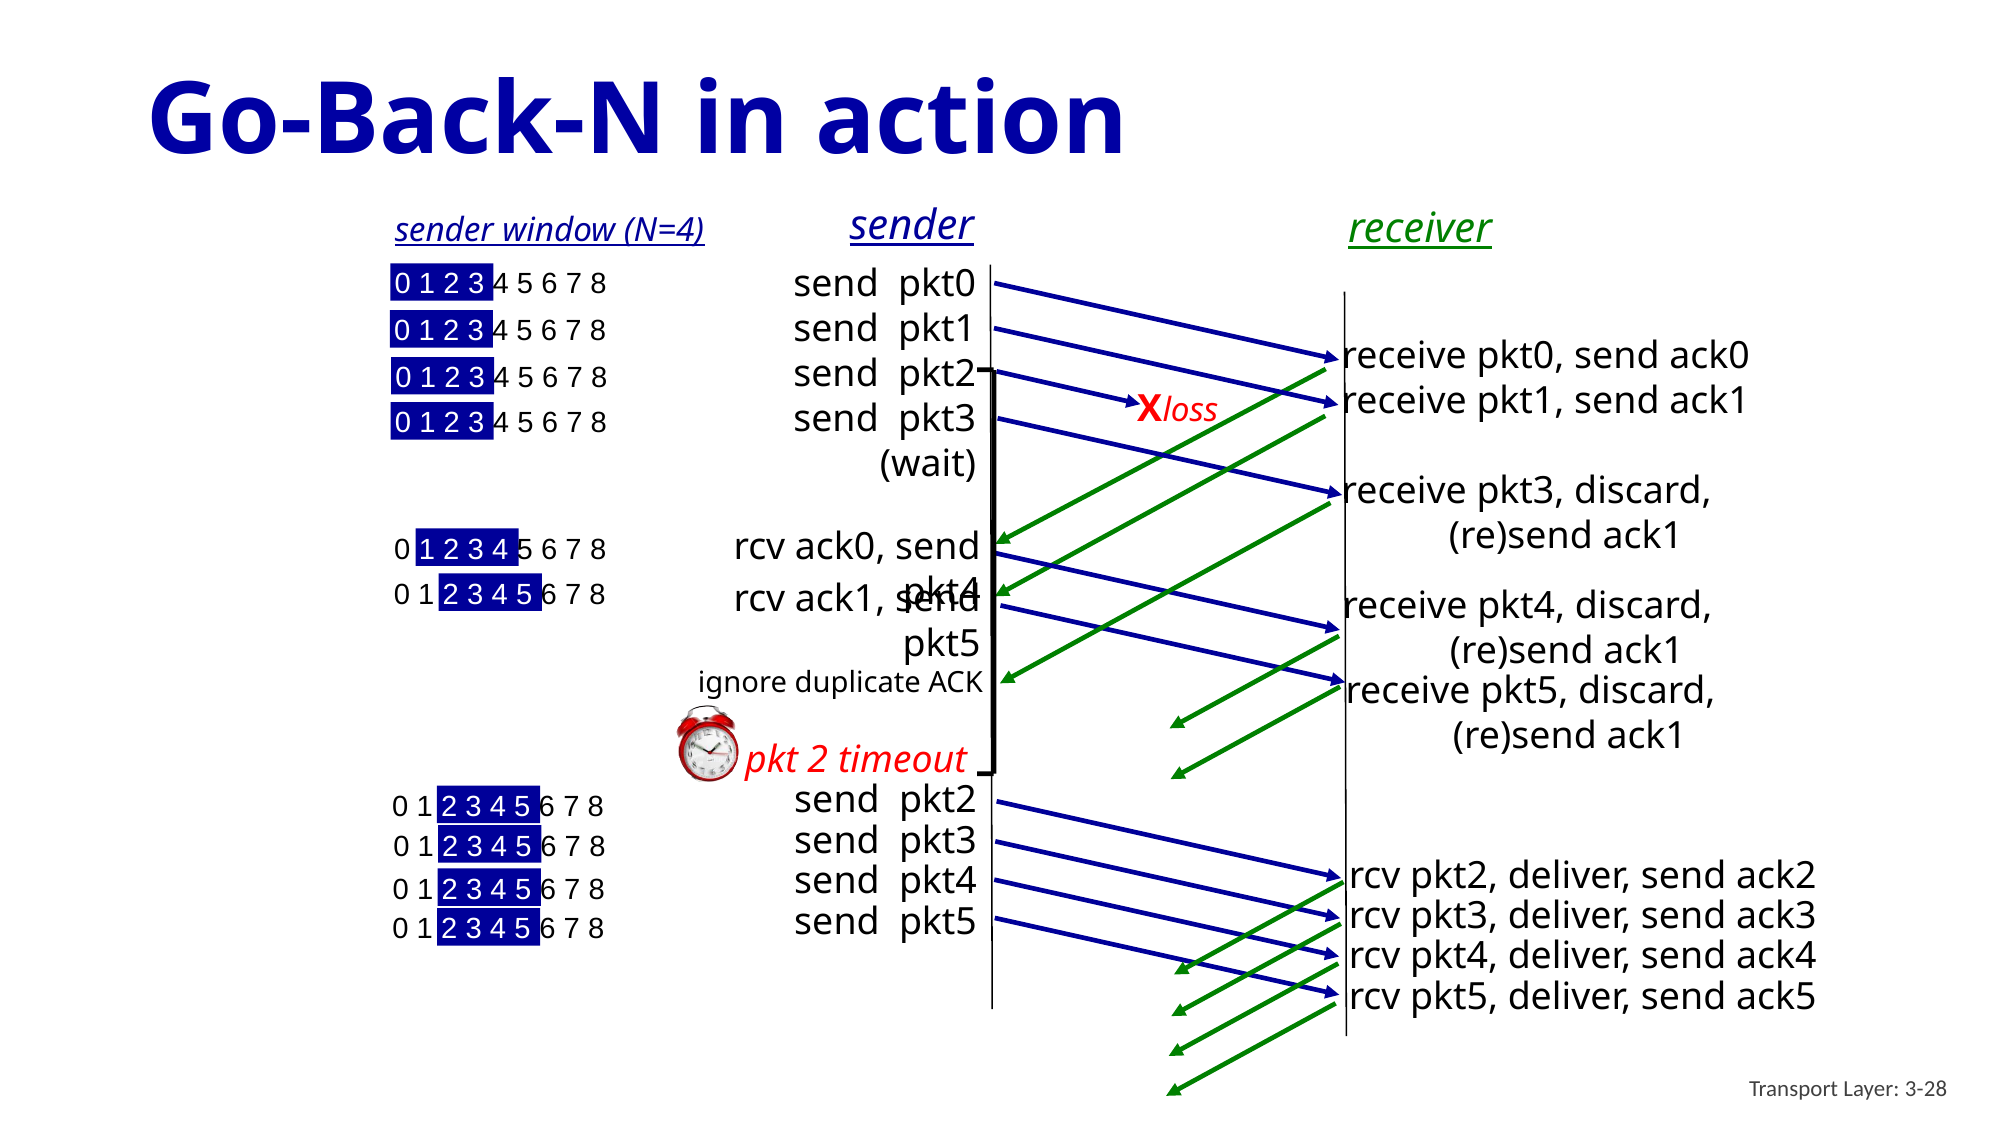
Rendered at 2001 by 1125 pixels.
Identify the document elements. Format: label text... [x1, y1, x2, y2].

text_box [999, 502, 1331, 684]
text_box sender window (N=4) [379, 200, 720, 256]
text_box receive pkt4, discard, (re)send ack1 [1327, 573, 1738, 659]
text_box receiver [1333, 193, 1507, 259]
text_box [378, 779, 628, 953]
text_box receive pkt5, discard, (re)send ack1 [1340, 659, 1741, 764]
text_box receive pkt0, send ack0 receive pkt1, send ack1 receive pkt3, discard, (re)send ack1 [1326, 323, 1765, 564]
text_box rcv pkt2, deliver, send ack2 rcv pkt3, deliver, send ack3 rcv pkt4, deliver, send ack4 rcv pkt5, deliver, send ack5 [1342, 848, 1832, 1025]
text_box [379, 566, 996, 627]
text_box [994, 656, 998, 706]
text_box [1169, 635, 1340, 780]
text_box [669, 369, 994, 514]
text_box send pkt0 send pkt1 send pkt2 send pkt3 (wait) [778, 251, 992, 369]
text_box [669, 627, 994, 787]
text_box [380, 514, 996, 566]
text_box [1166, 881, 1344, 1096]
title Go-Back-N in action [131, 47, 1952, 195]
text_box sender [834, 190, 989, 256]
slide_number Transport Layer: 3-28 [1512, 1056, 1963, 1117]
text_box [997, 566, 1051, 597]
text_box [380, 257, 630, 447]
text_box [994, 801, 1342, 995]
text_box send pkt2 send pkt3 send pkt4 send pkt5 [779, 787, 992, 950]
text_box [993, 282, 1343, 495]
text_box [997, 495, 1088, 544]
